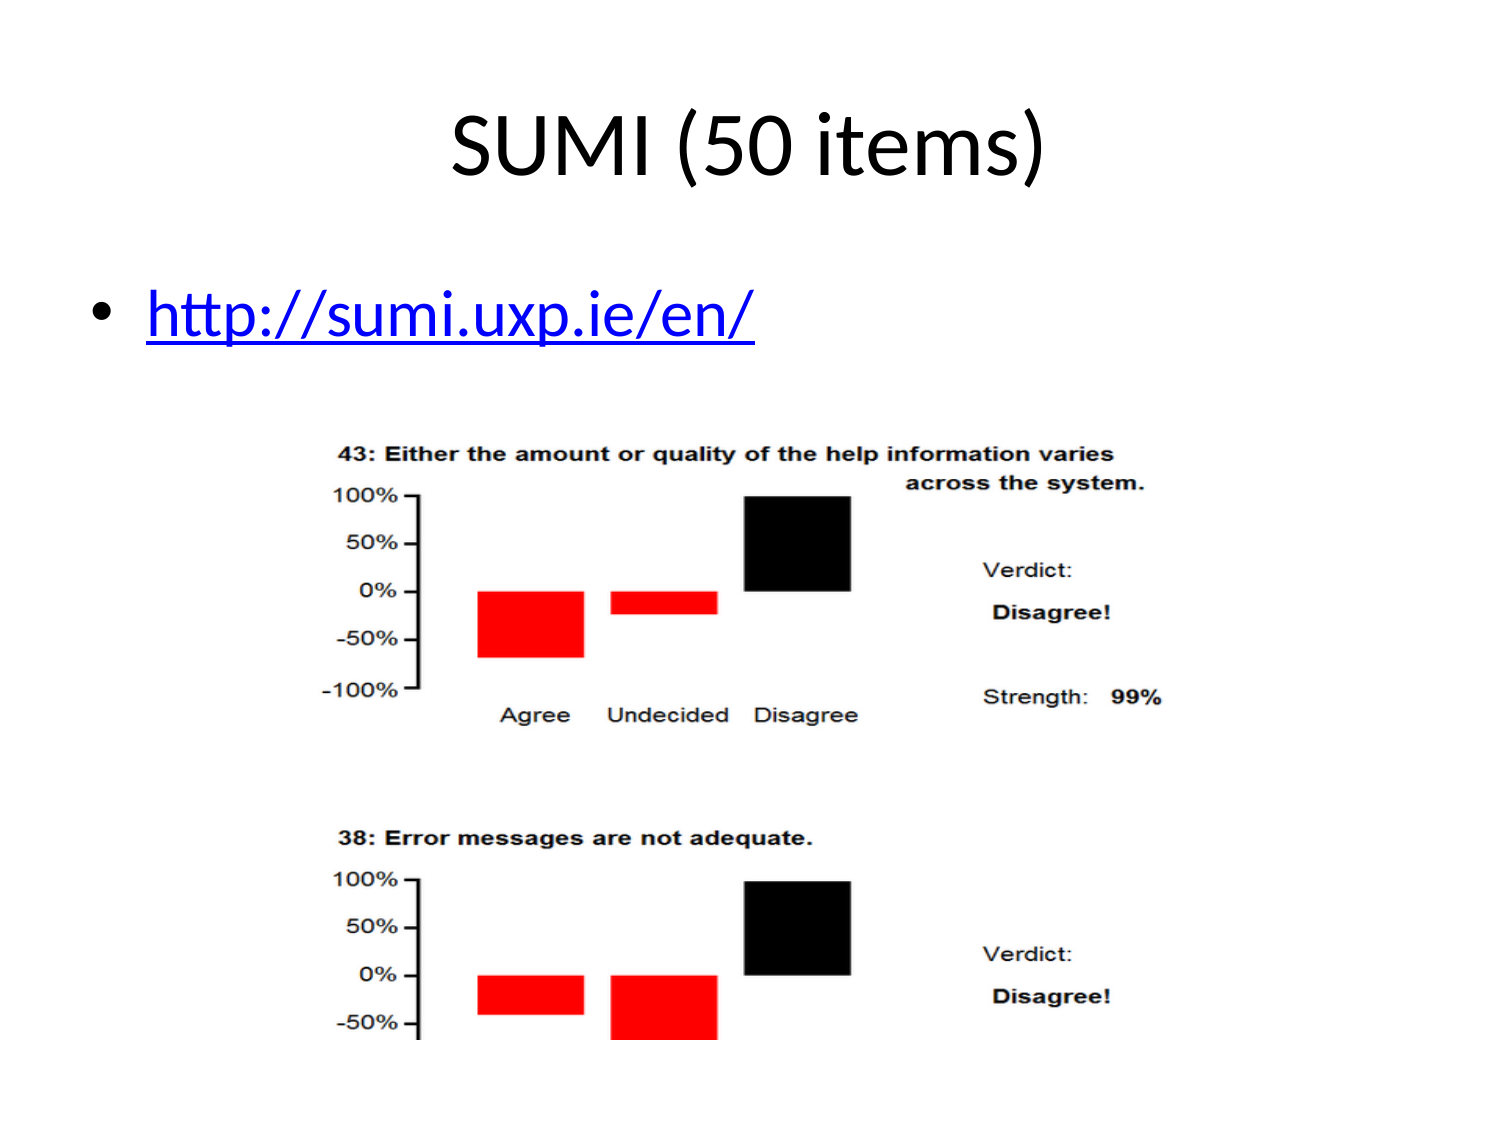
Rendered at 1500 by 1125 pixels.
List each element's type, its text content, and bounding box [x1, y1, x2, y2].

picture [237, 424, 1244, 1041]
list http://sumi.uxp.ie/en/ [75, 262, 1425, 1005]
title SUMI (50 items) [75, 45, 1425, 233]
